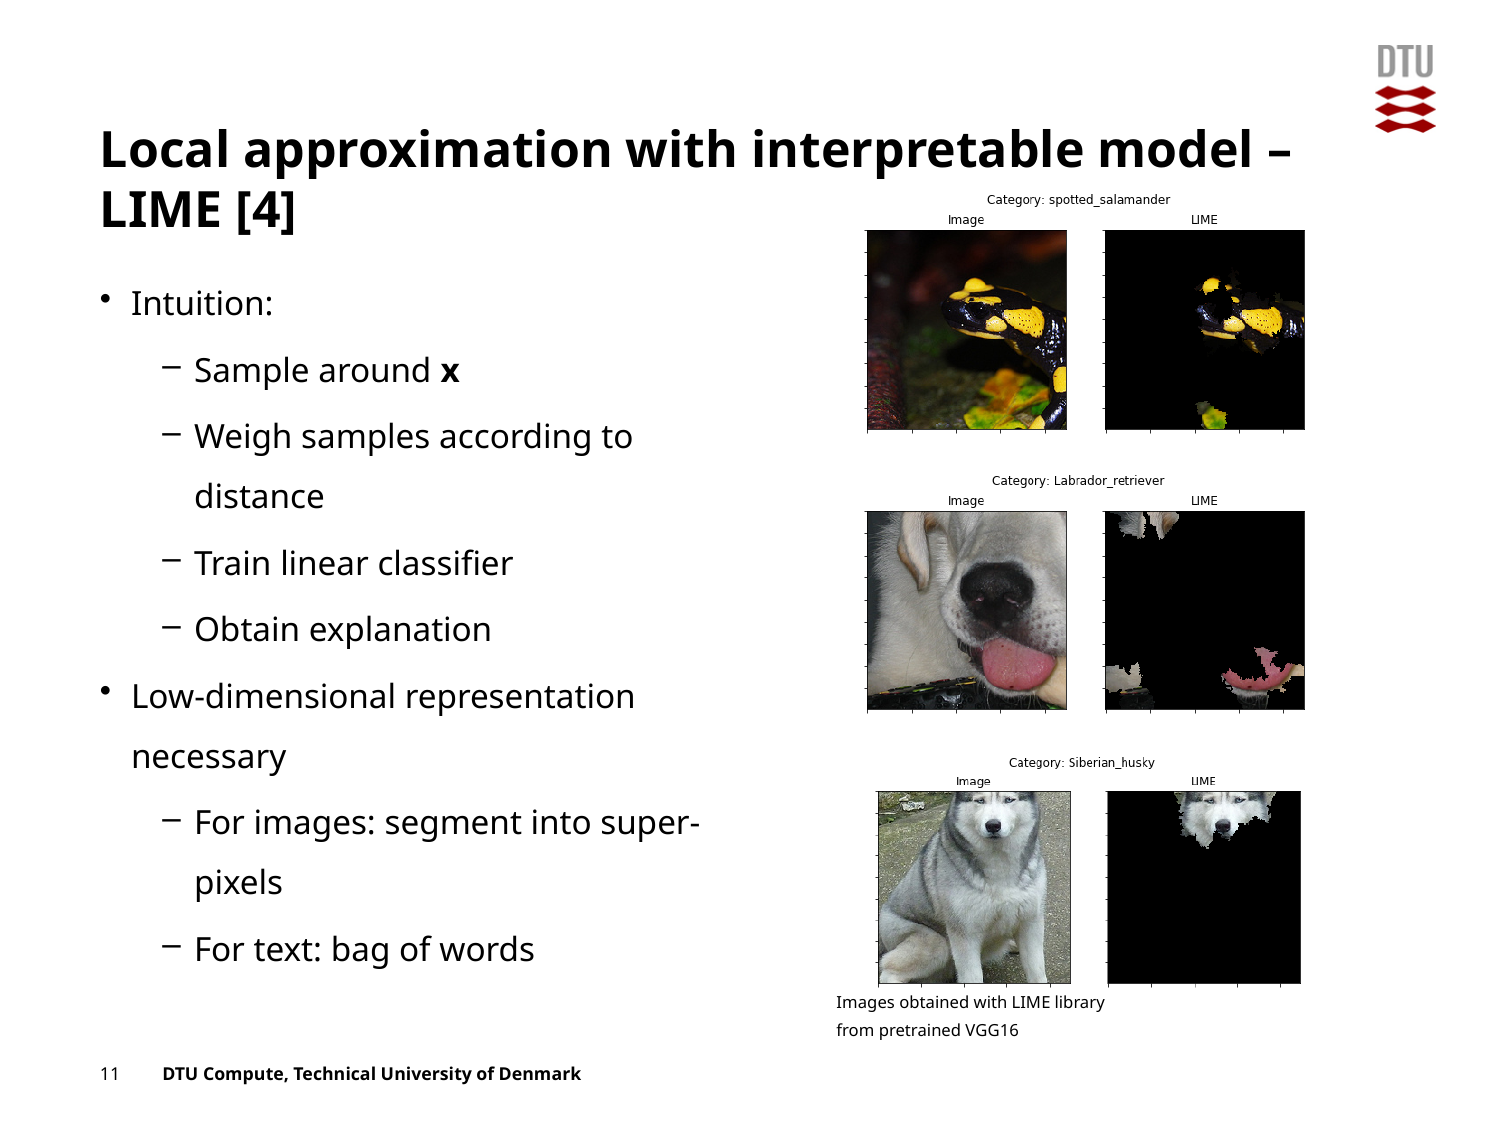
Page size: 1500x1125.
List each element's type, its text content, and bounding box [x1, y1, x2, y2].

picture [1375, 45, 1436, 133]
list Intuition: Sample around x Weigh samples according to distance Train linear classifier Obtain explanation Low-dimensional representation necessary For images: segment into super-pixels For text: bag of words [99, 262, 725, 1012]
title Local approximation with interpretable model – LIME [4] [99, 50, 1375, 238]
picture [796, 188, 1361, 1024]
slide_number 11 [99, 1062, 151, 1113]
text_box Images obtained with LIME library from pretrained VGG16 [821, 1031, 1125, 1048]
